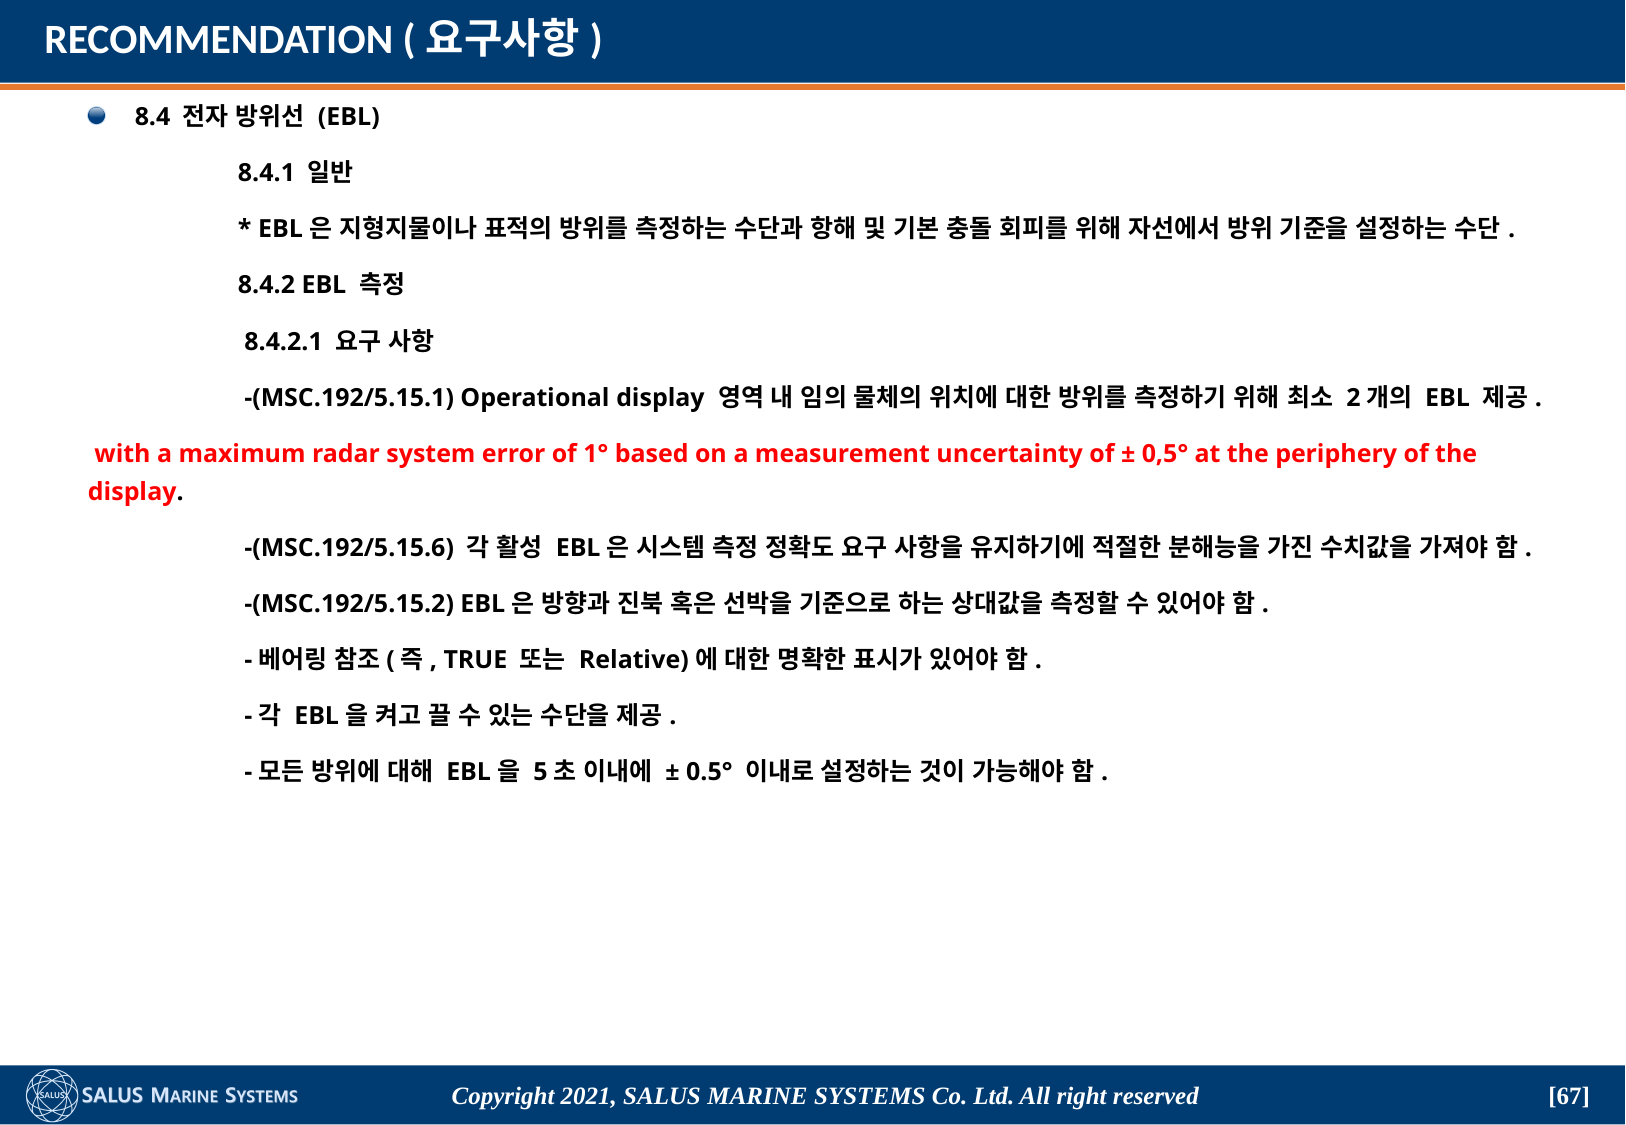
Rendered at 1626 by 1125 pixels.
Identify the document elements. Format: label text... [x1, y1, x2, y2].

footer Copyright 2021, SALUS Marine Systems Co. Ltd. All right reserved [25, 1065, 1513, 1125]
picture [87, 106, 106, 125]
list 8.4 전자 방위선 (EBL) 8.4.1 일반 * EBL은 지형지물이나 표적의 방위를 측정하는 수단과 항해 및 기본 충돌 회피를 위해 자선에서 방위 기준을 설정하는 수단. 8.4.2 EBL 측정 8.4.2.1 요구 사항 -(MSC.192/5.15.1) Operational display 영역 내 임의 물체의 위치에 대한 방위를 측정하기 위해 최소 2개의 EBL 제공. with a maximum radar system error of 1° based on a measurement uncertainty of ± 0,5° at the periphery of the display. -(MSC.192/5.15.6) 각 활성 EBL은 시스템 측정 정확도 요구 사항을 유지하기에 적절한 분해능을 가진 수치값을 가져야 함. -(MSC.192/5.15.2) EBL은 방향과 진북 혹은 선박을 기준으로 하는 상대값을 측정할 수 있어야 함. -베어링 참조(즉, TRUE 또는 Relative)에 대한 명확한 표시가 있어야 함. -각 EBL을 켜고 끌 수 있는 수단을 제공. -모든 방위에 대해 EBL을 5초 이내에 ± 0.5° 이내로 설정하는 것이 가능해야 함. [25, 81, 1591, 1055]
slide_number [67] [1513, 1065, 1625, 1125]
title RECOMMENDATION (요구사항) [0, 0, 1625, 82]
